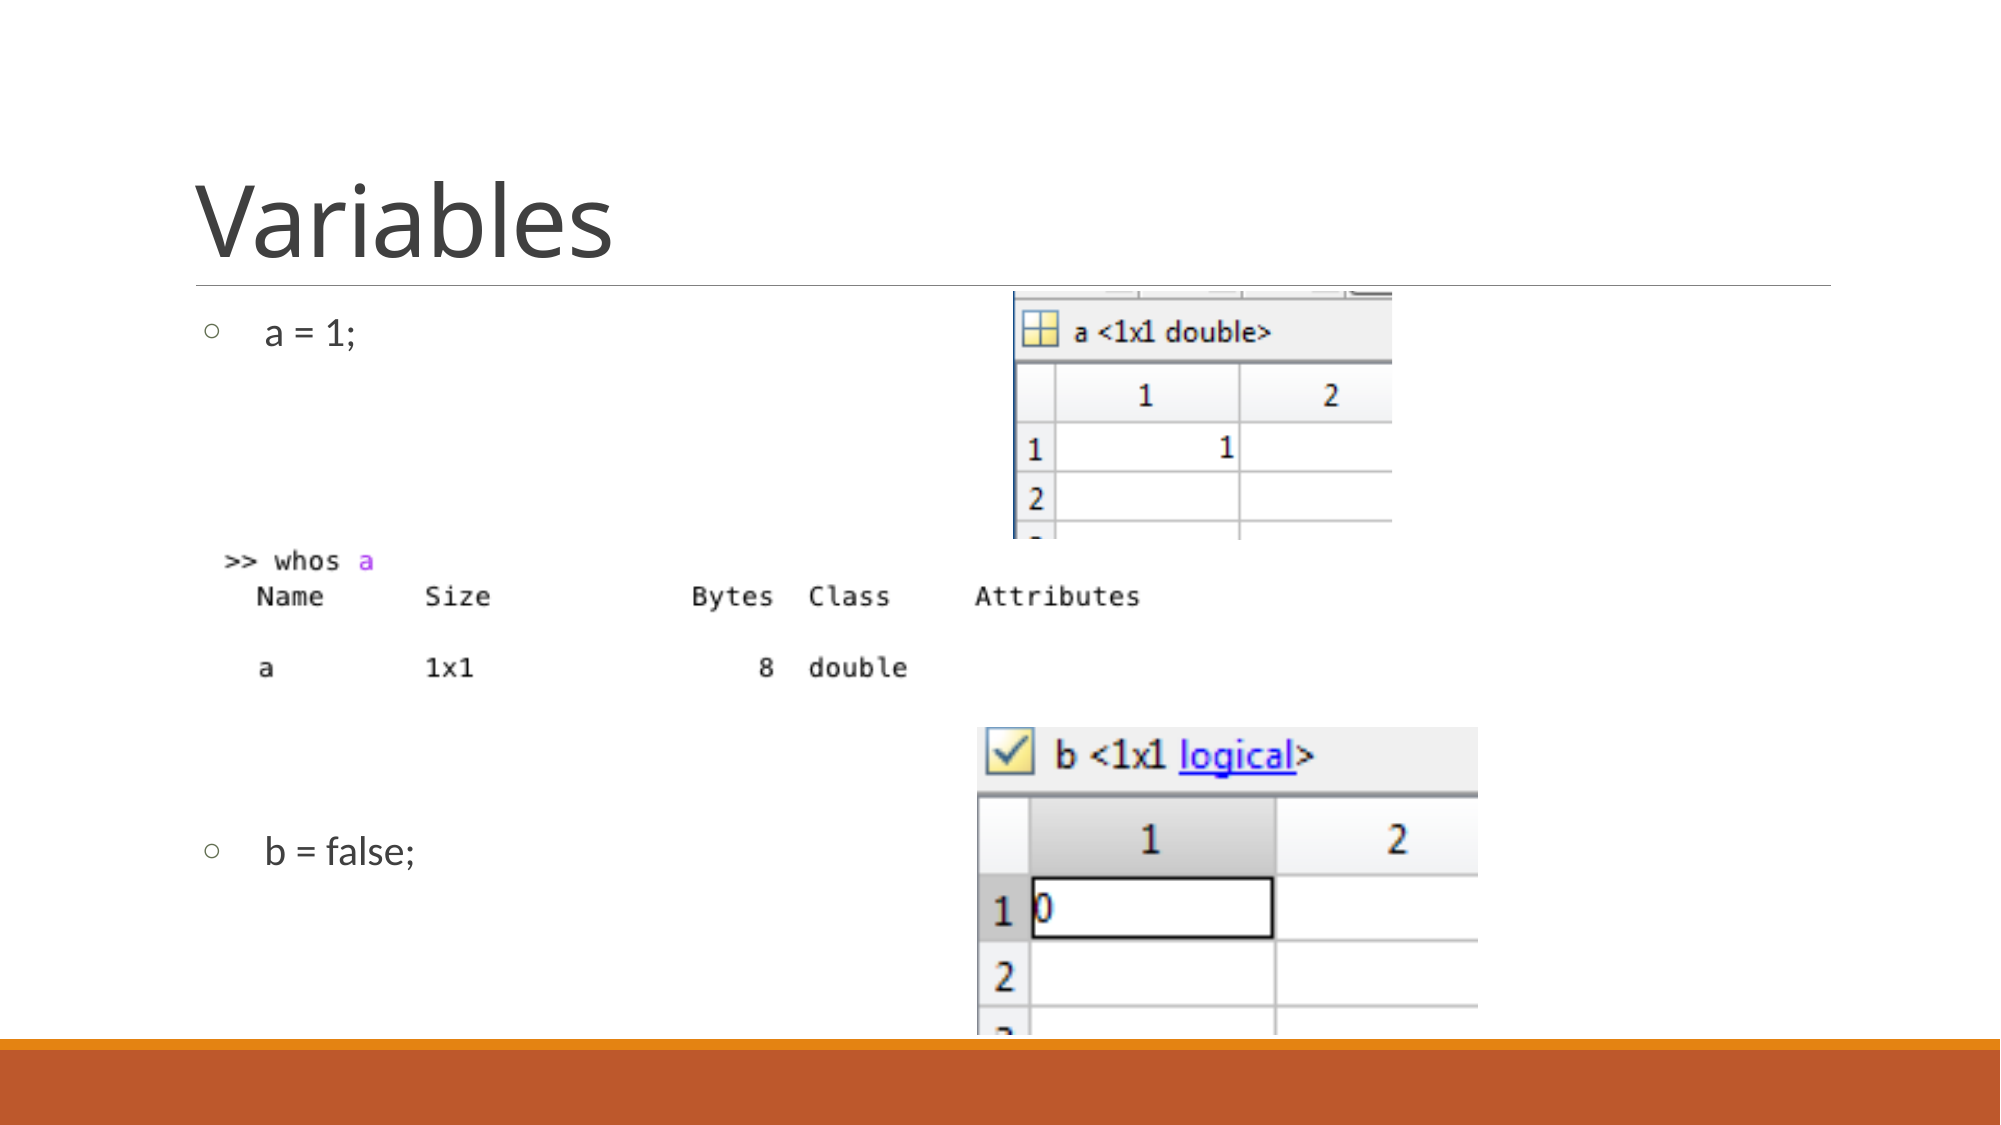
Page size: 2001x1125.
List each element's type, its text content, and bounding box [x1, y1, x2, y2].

list a = 1; b = false; [180, 302, 1830, 963]
picture [977, 727, 1478, 1036]
picture [218, 291, 1393, 714]
title Variables [180, 47, 1830, 285]
